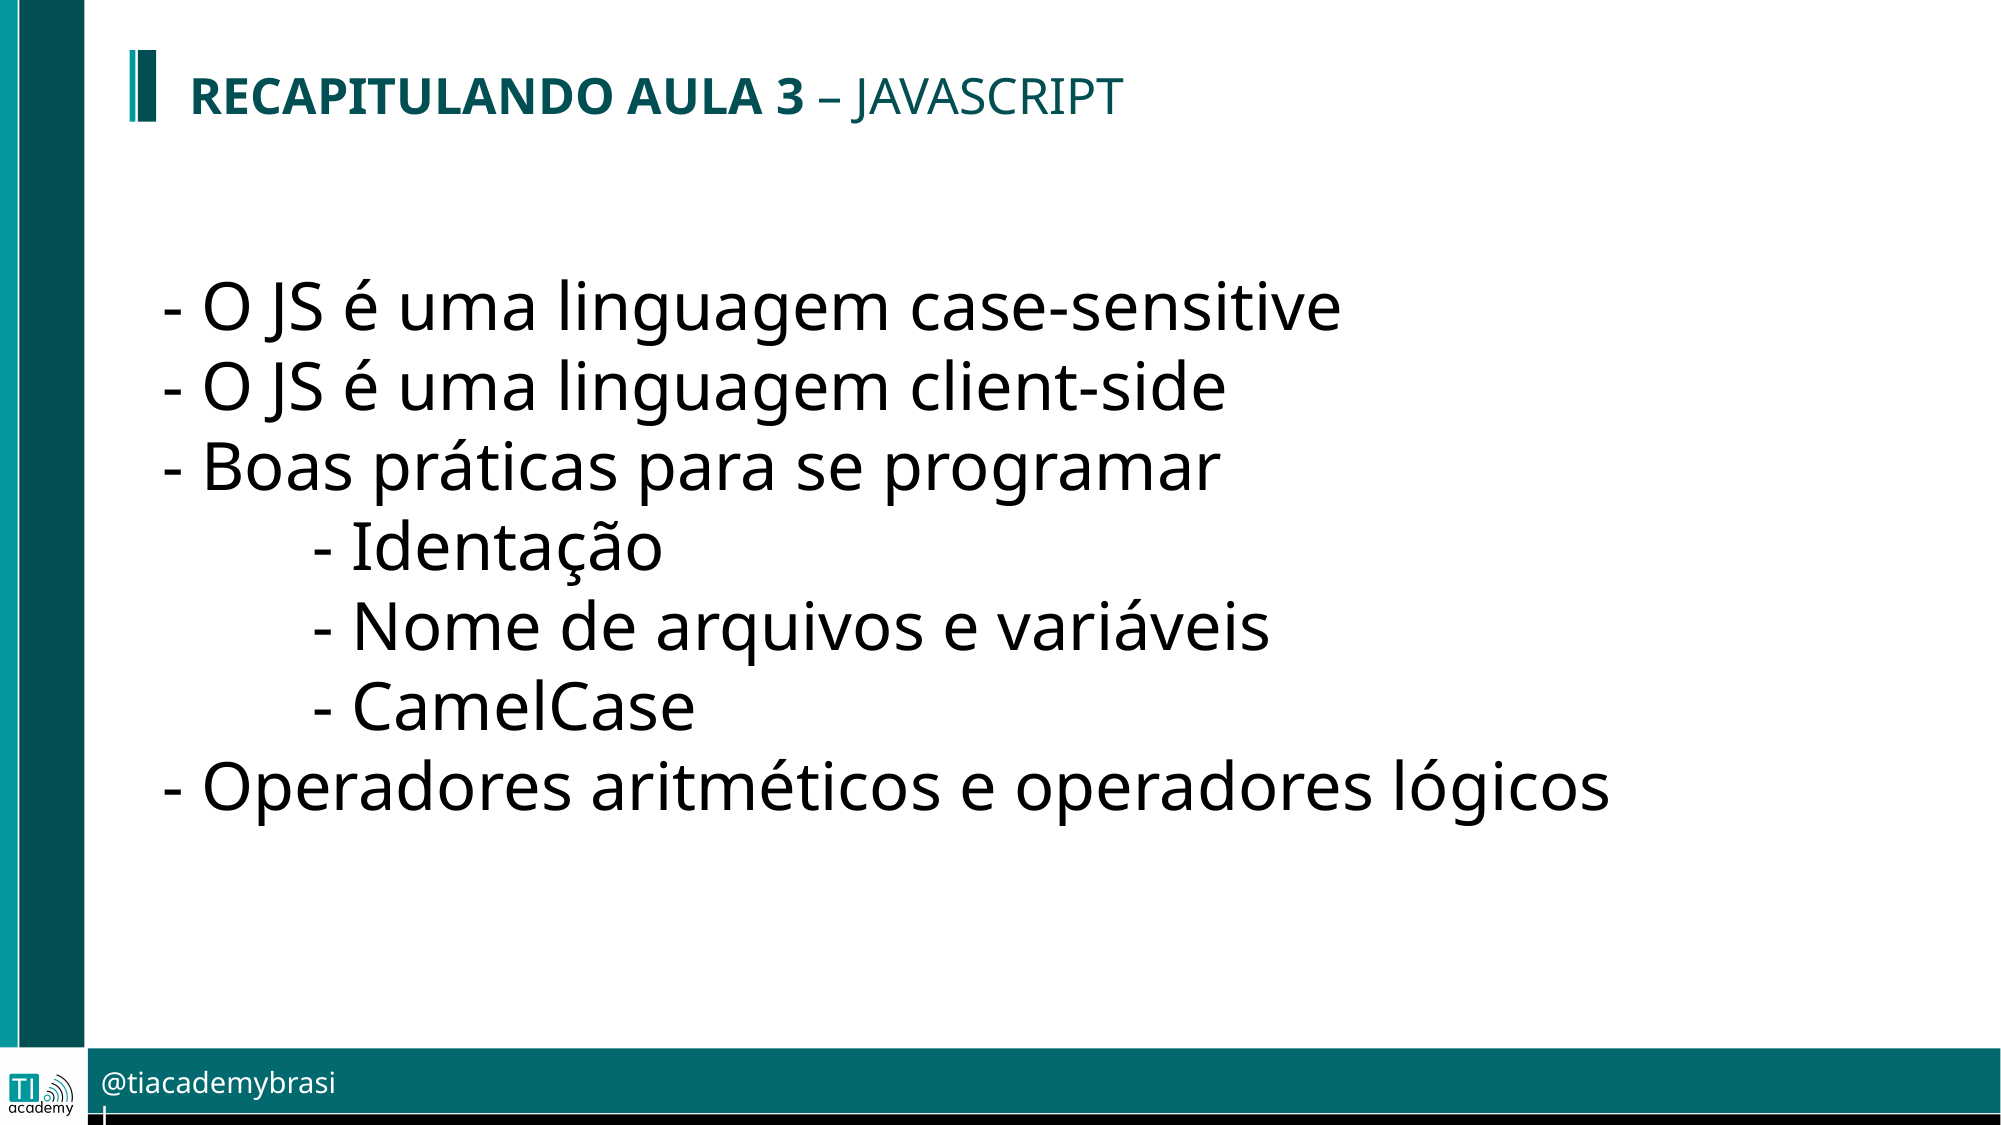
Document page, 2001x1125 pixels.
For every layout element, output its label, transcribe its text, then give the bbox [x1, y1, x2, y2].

text_box - O JS é uma linguagem case-sensitive - O JS é uma linguagem client-side - Boas práticas para se programar - Identação - Nome de arquivos e variáveis - CamelCase - Operadores aritméticos e operadores lógicos [147, 256, 1890, 383]
picture [0, 1049, 85, 1125]
text_box [157, 160, 1966, 550]
text_box RECAPITULANDO AULA 3 – JAVASCRIPT [137, 64, 1913, 137]
text_box [157, 550, 1966, 700]
